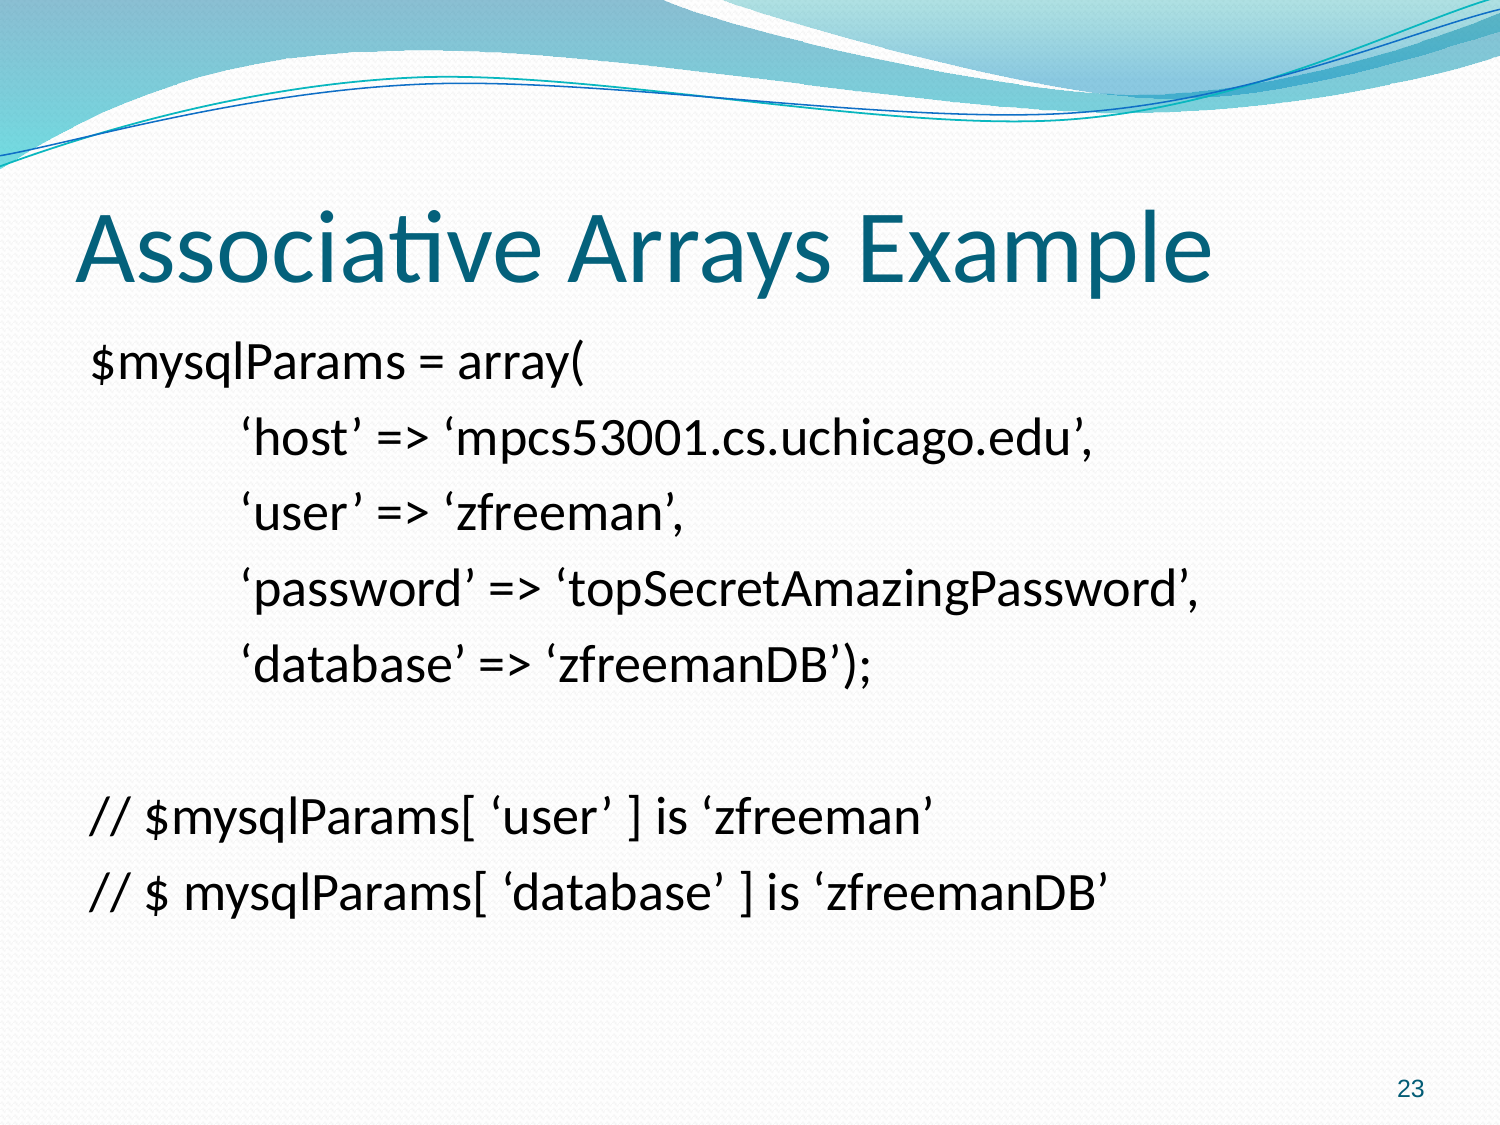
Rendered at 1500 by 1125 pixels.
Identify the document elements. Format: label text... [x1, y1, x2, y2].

slide_number 23 [1299, 1042, 1425, 1103]
list $mysqlParams = array( ‘host’ => ‘mpcs53001.cs.uchicago.edu’, ‘user’ => ‘zfreeman’, ‘password’ => ‘topSecretAmazingPassword’, ‘database’ => ‘zfreemanDB’); // $mysqlParams[ ‘user’ ] is ‘zfreeman’ // $ mysqlParams[ ‘database’ ] is ‘zfreemanDB’ [75, 317, 1425, 1038]
title Associative Arrays Example [75, 115, 1425, 303]
